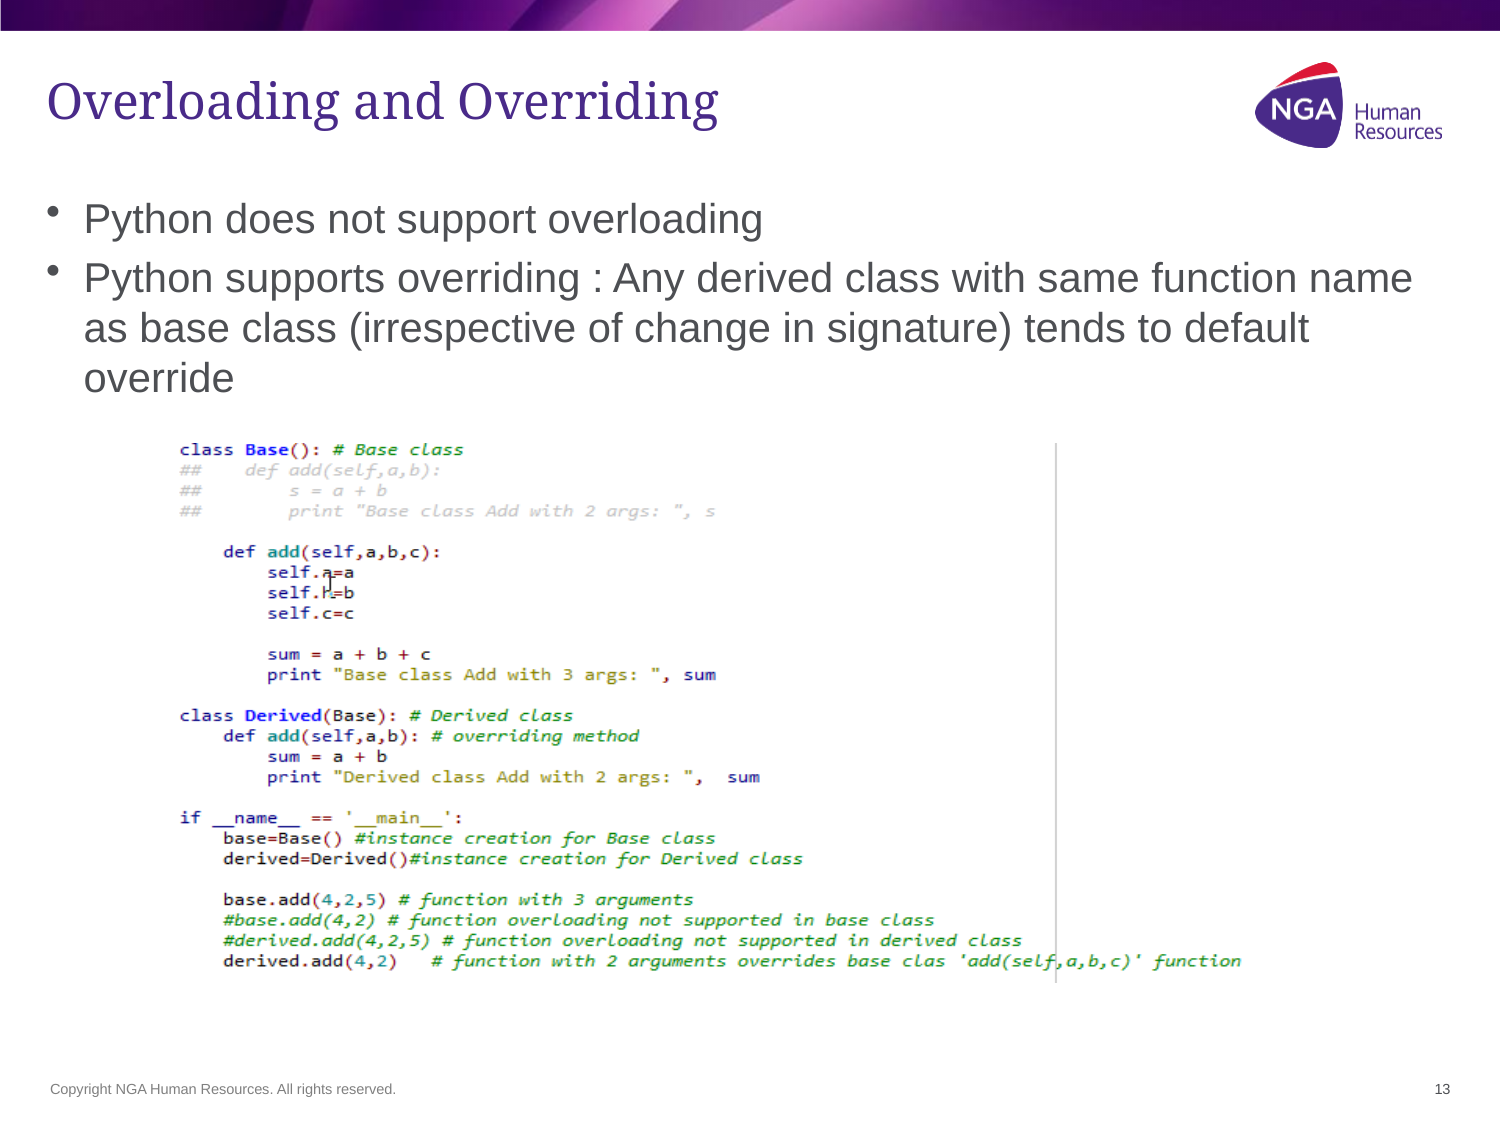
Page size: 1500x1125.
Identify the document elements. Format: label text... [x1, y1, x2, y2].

slide_number 13 [1387, 1080, 1451, 1098]
picture [2, 0, 1500, 30]
picture [1255, 62, 1442, 148]
title Overloading and Overriding [46, 76, 1216, 131]
picture [178, 443, 1276, 983]
list Python does not support overloading Python supports overriding : Any derived class with same function name as base class (irrespective of change in signature) tends to default override [46, 191, 1452, 1026]
